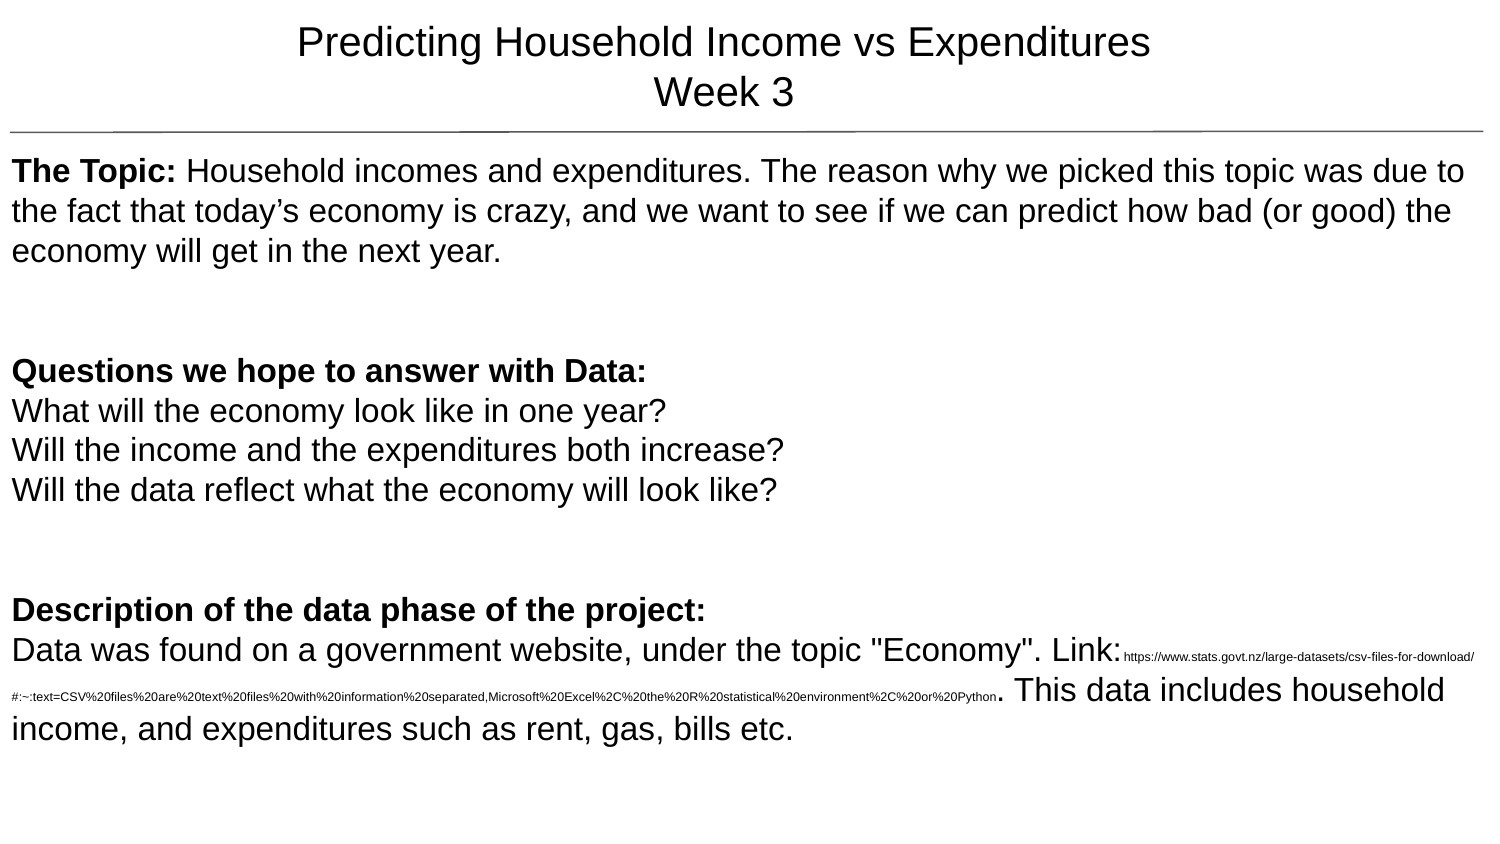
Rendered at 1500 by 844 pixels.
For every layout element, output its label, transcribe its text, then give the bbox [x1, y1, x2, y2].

subtitle The Topic: Household incomes and expenditures. The reason why we picked this topic was due to the fact that today’s economy is crazy, and we want to see if we can predict how bad (or good) the economy will get in the next year. Questions we hope to answer with Data: What will the economy look like in one year? Will the income and the expenditures both increase? Will the data reflect what the economy will look like? Description of the data phase of the project: Data was found on a government website, under the topic "Economy". Link:https://www.stats.govt.nz/large-datasets/csv-files-for-download/#:~:text=CSV%20files%20are%20text%20files%20with%20information%20separated,Microsoft%20Excel%2C%20the%20R%20statistical%20environment%2C%20or%20Python. This data includes household income, and expenditures such as rent, gas, bills etc. [0, 134, 1497, 844]
text_box Predicting Household Income vs Expenditures Week 3 [22, 0, 1438, 129]
